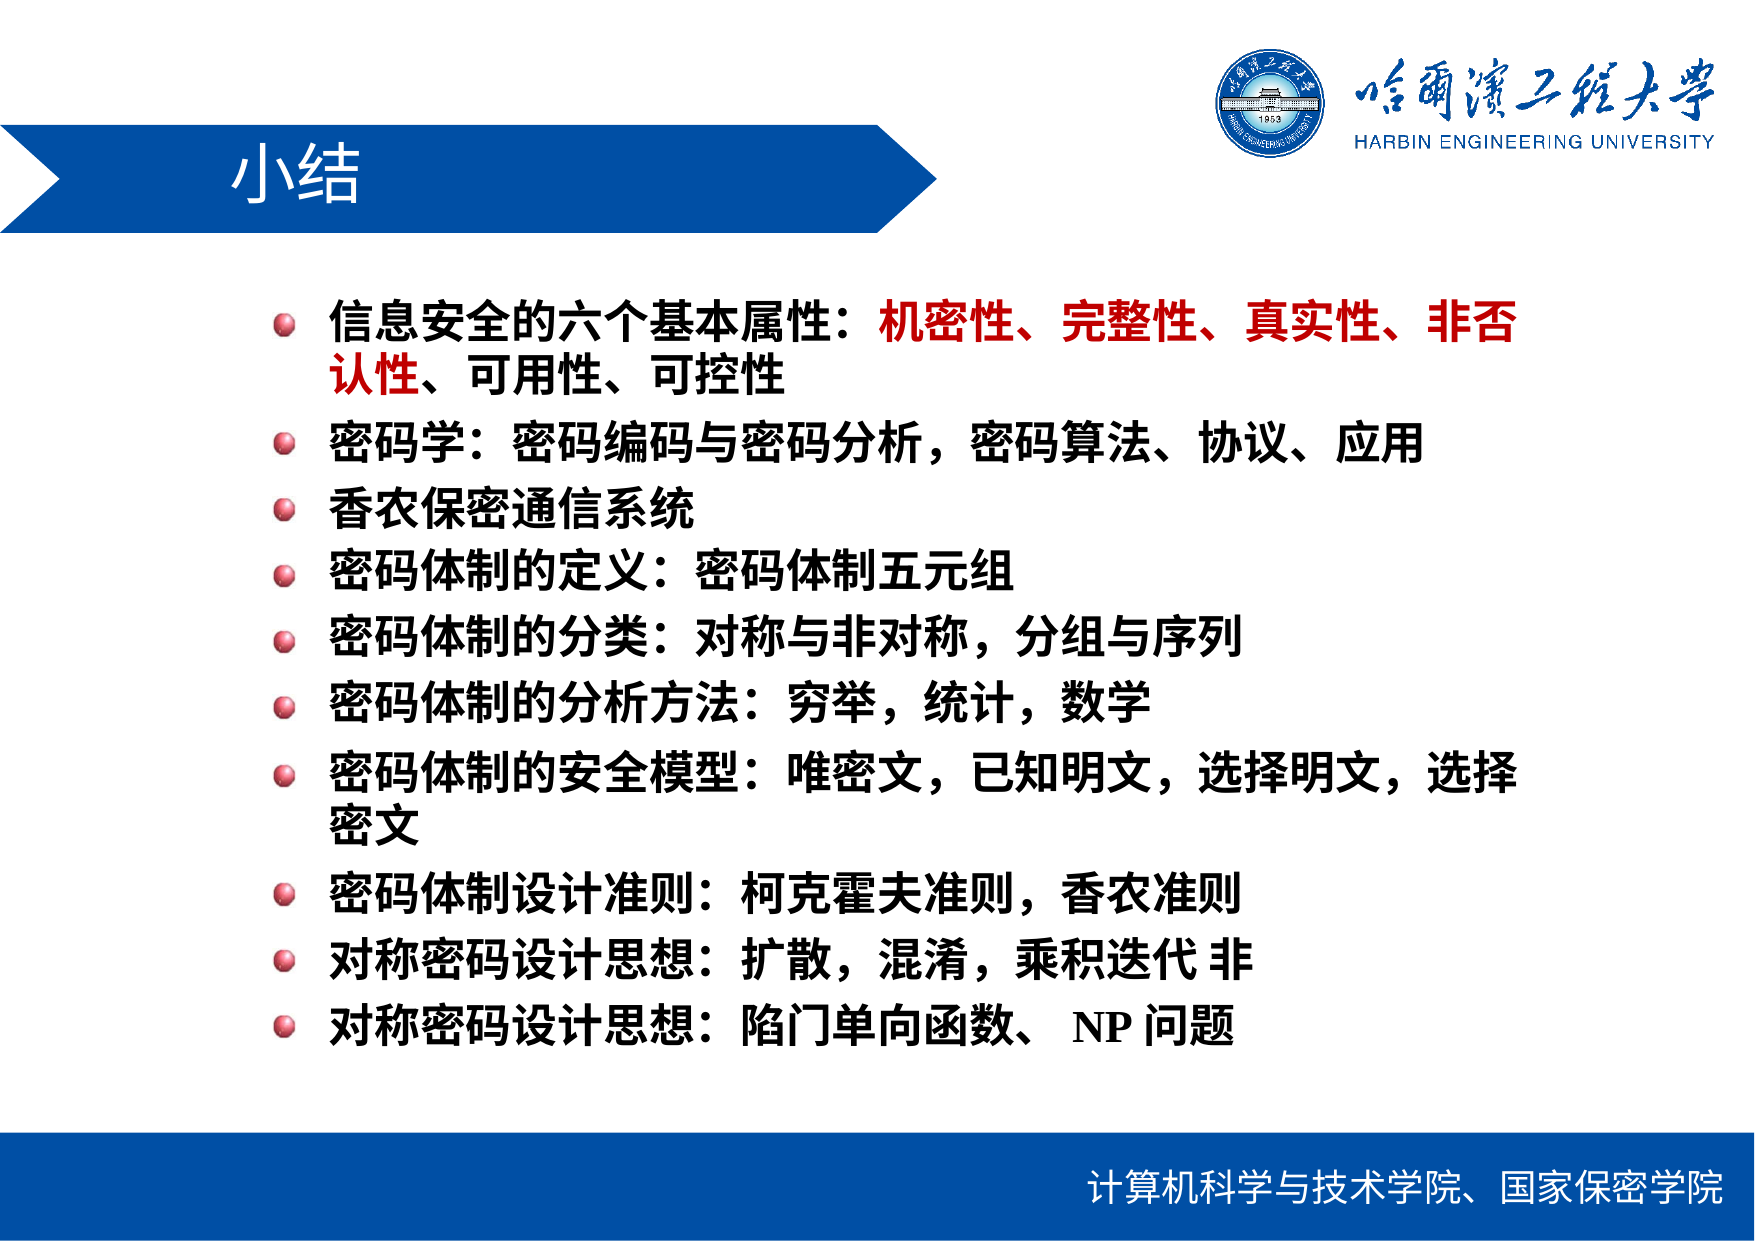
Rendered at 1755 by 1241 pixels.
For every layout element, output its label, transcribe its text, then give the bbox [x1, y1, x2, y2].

picture [1190, 30, 1739, 176]
title 小结 [227, 129, 365, 340]
text_box [272, 430, 297, 457]
text_box [272, 948, 297, 974]
text_box [272, 763, 297, 789]
text_box [272, 563, 297, 589]
text_box [272, 882, 297, 908]
text_box [272, 694, 297, 721]
text_box 信息安全的六个基本属性：机密性、完整性、真实性、非否 认性、可用性、可控性 密码学：密码编码与密码分析，密码算法、协议、应用 香农保密通信系统 密码体制的定义：密码体制五元组 密码体制的分类：对称与非对称，分组与序列 密码体制的分析方法：穷举，统计，数学 密码体制的安全模型：唯密文，已知明文，选择明文，选择 密文 密码体制设计准则：柯克霍夫准则，香农准则 对称密码设计思想：扩散，混淆，乘积迭代 非对称密码设计思想：陷门单向函数、NP问题 [326, 289, 1531, 1052]
text_box [272, 496, 297, 523]
text_box [272, 1013, 297, 1040]
text_box [272, 629, 297, 655]
